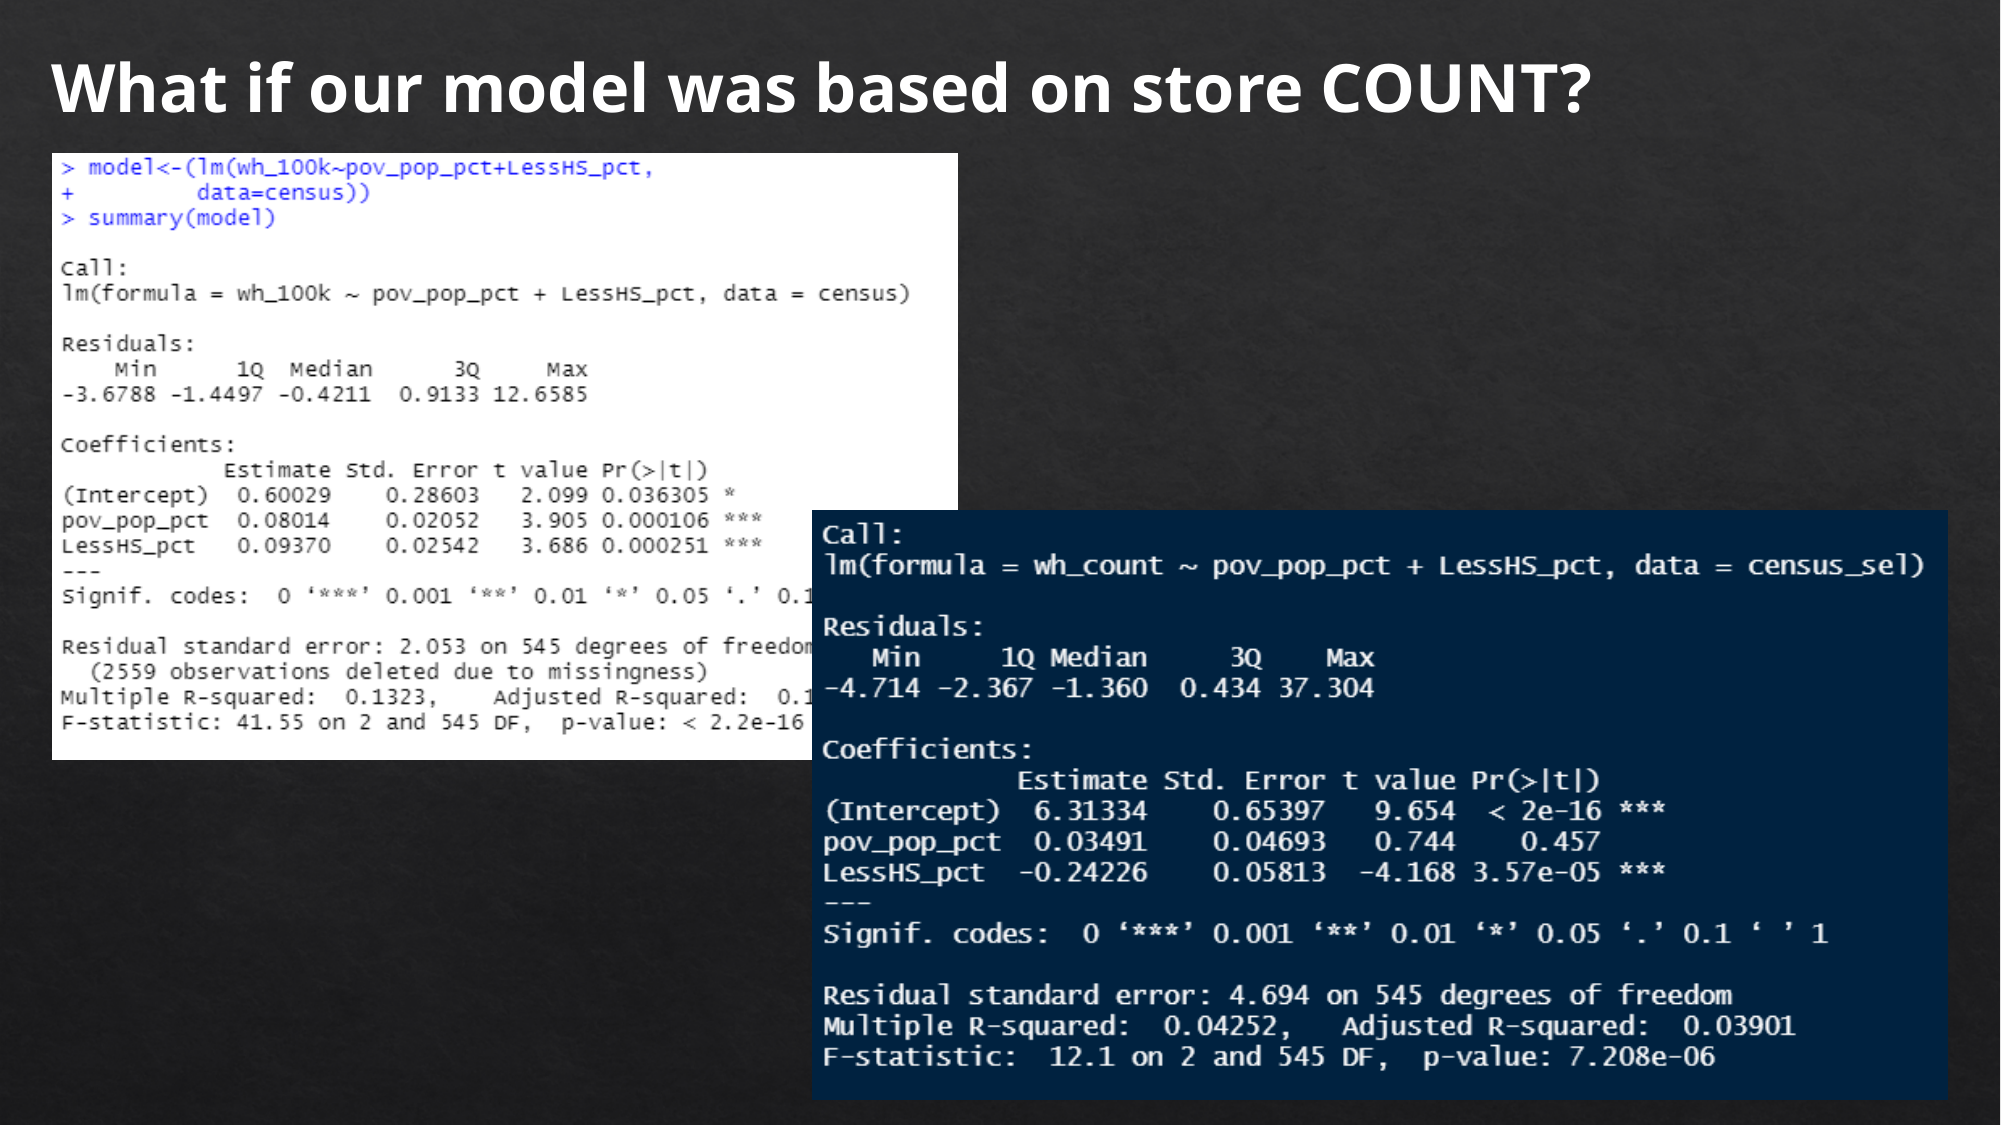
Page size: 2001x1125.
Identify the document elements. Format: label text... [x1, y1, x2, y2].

text_box What if our model was based on store COUNT? [36, 38, 1791, 135]
picture [52, 153, 1948, 1100]
